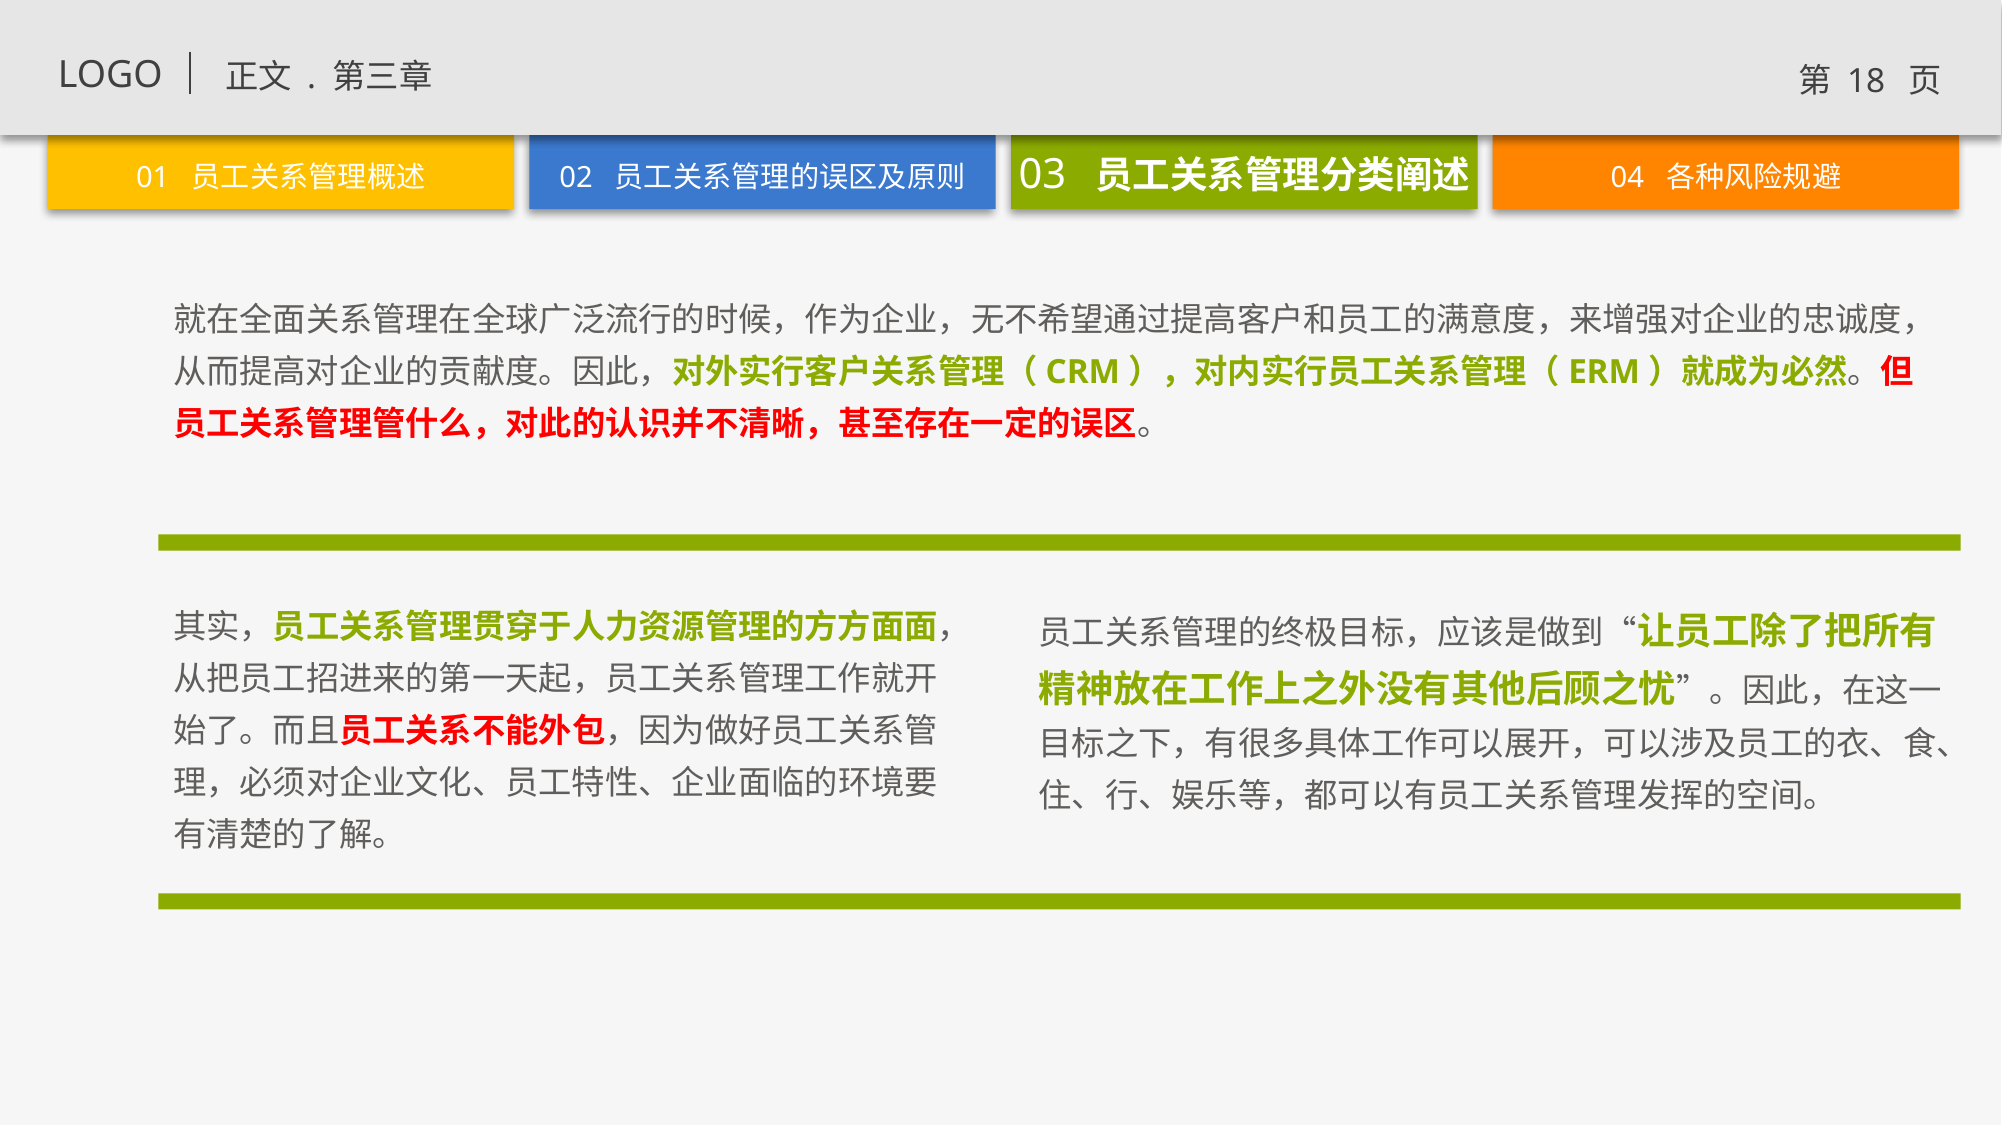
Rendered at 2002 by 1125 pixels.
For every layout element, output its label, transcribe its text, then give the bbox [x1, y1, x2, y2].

text_box 其实，员工关系管理贯穿于人力资源管理的方方面面，从把员工招进来的第一天起，员工关系管理工作就开始了。而且员工关系不能外包，因为做好员工关系管理，必须对企业文化、员工特性、企业面临的环境要有清楚的了解。 [158, 586, 977, 861]
text_box [156, 891, 1963, 912]
text_box 员工关系管理的终极目标，应该是做到“让员工除了把所有精神放在工作上之外没有其他后顾之忧”。因此，在这一目标之下，有很多具体工作可以展开，可以涉及员工的衣、食、住、行、娱乐等，都可以有员工关系管理发挥的空间。 [1024, 586, 1961, 822]
text_box 就在全面关系管理在全球广泛流行的时候，作为企业，无不希望通过提高客户和员工的满意度，来增强对企业的忠诚度，从而提高对企业的贡献度。因此，对外实行客户关系管理（CRM），对内实行员工关系管理（ERM）就成为必然。但员工关系管理管什么，对此的认识并不清晰，甚至存在一定的误区。 [158, 278, 1961, 450]
text_box [156, 532, 1963, 553]
